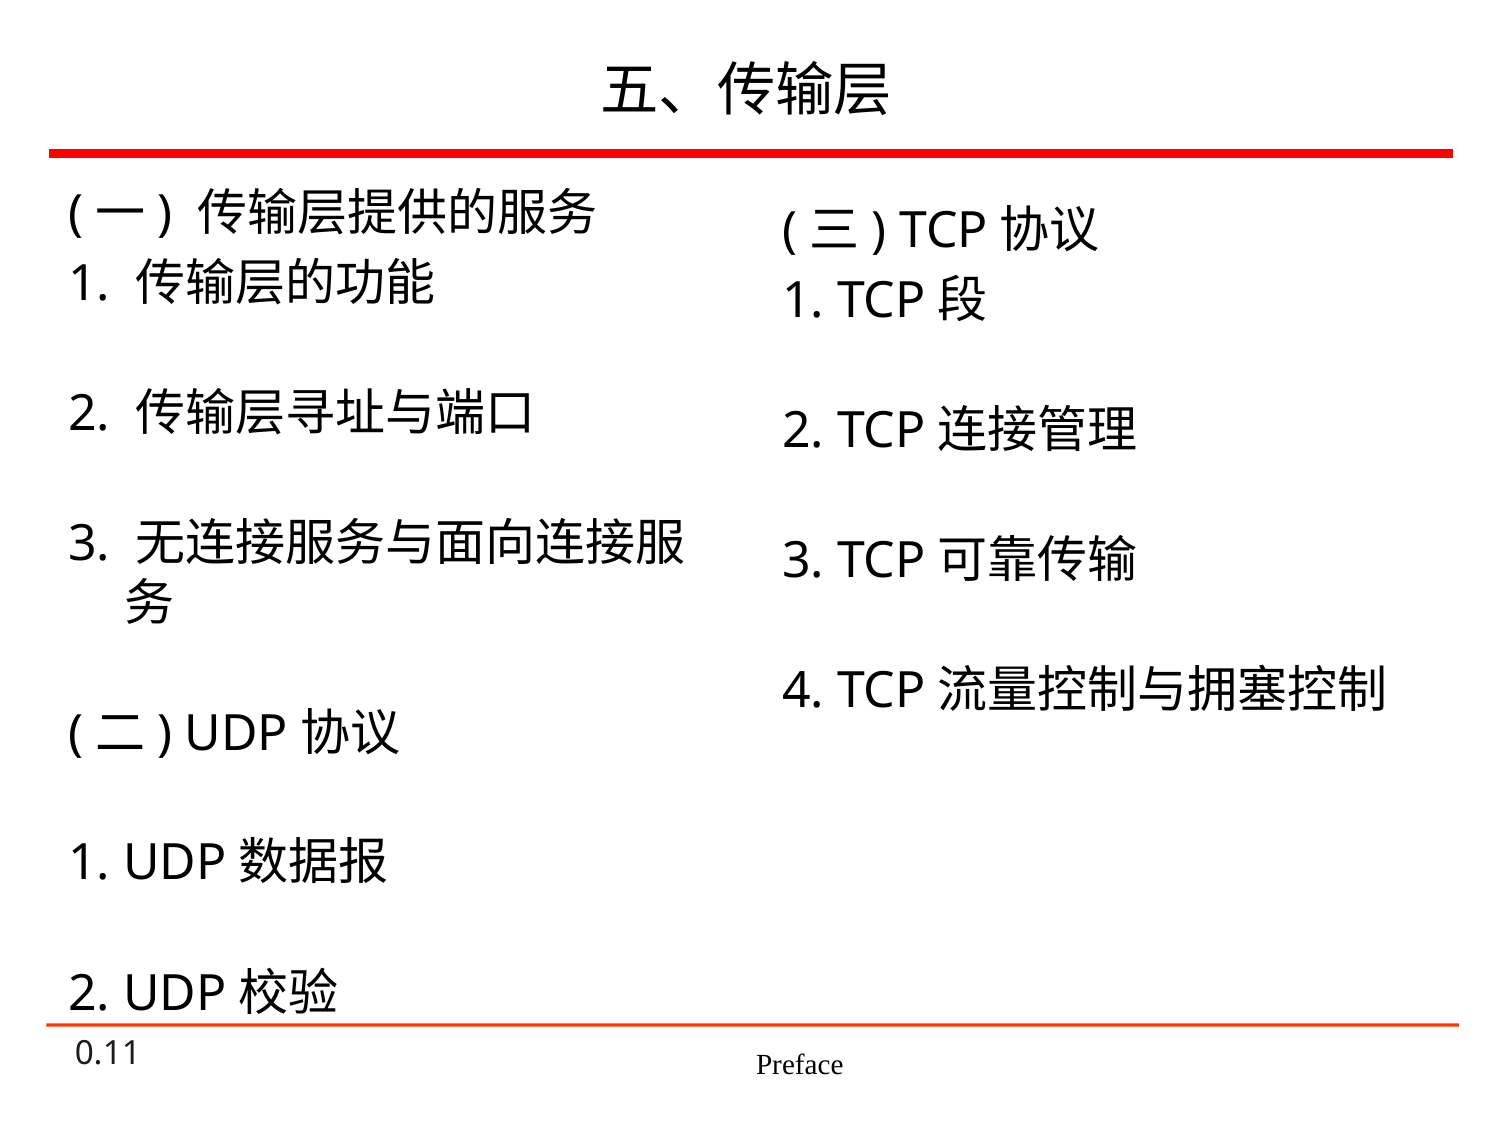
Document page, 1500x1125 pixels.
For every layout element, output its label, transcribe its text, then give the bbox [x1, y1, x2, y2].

title 五、传输层 [58, 37, 1448, 138]
list (三) TCP协议 1. TCP段 2. TCP连接管理 3. TCP可靠传输 4. TCP流量控制与拥塞控制 [766, 190, 1454, 1012]
list (一) 传输层提供的服务 1. 传输层的功能 2. 传输层寻址与端口 3. 无连接服务与面向连接服务 (二) UDP协议 1. UDP数据报 2. UDP校验 [52, 172, 751, 1001]
footer Preface [512, 1037, 1088, 1089]
